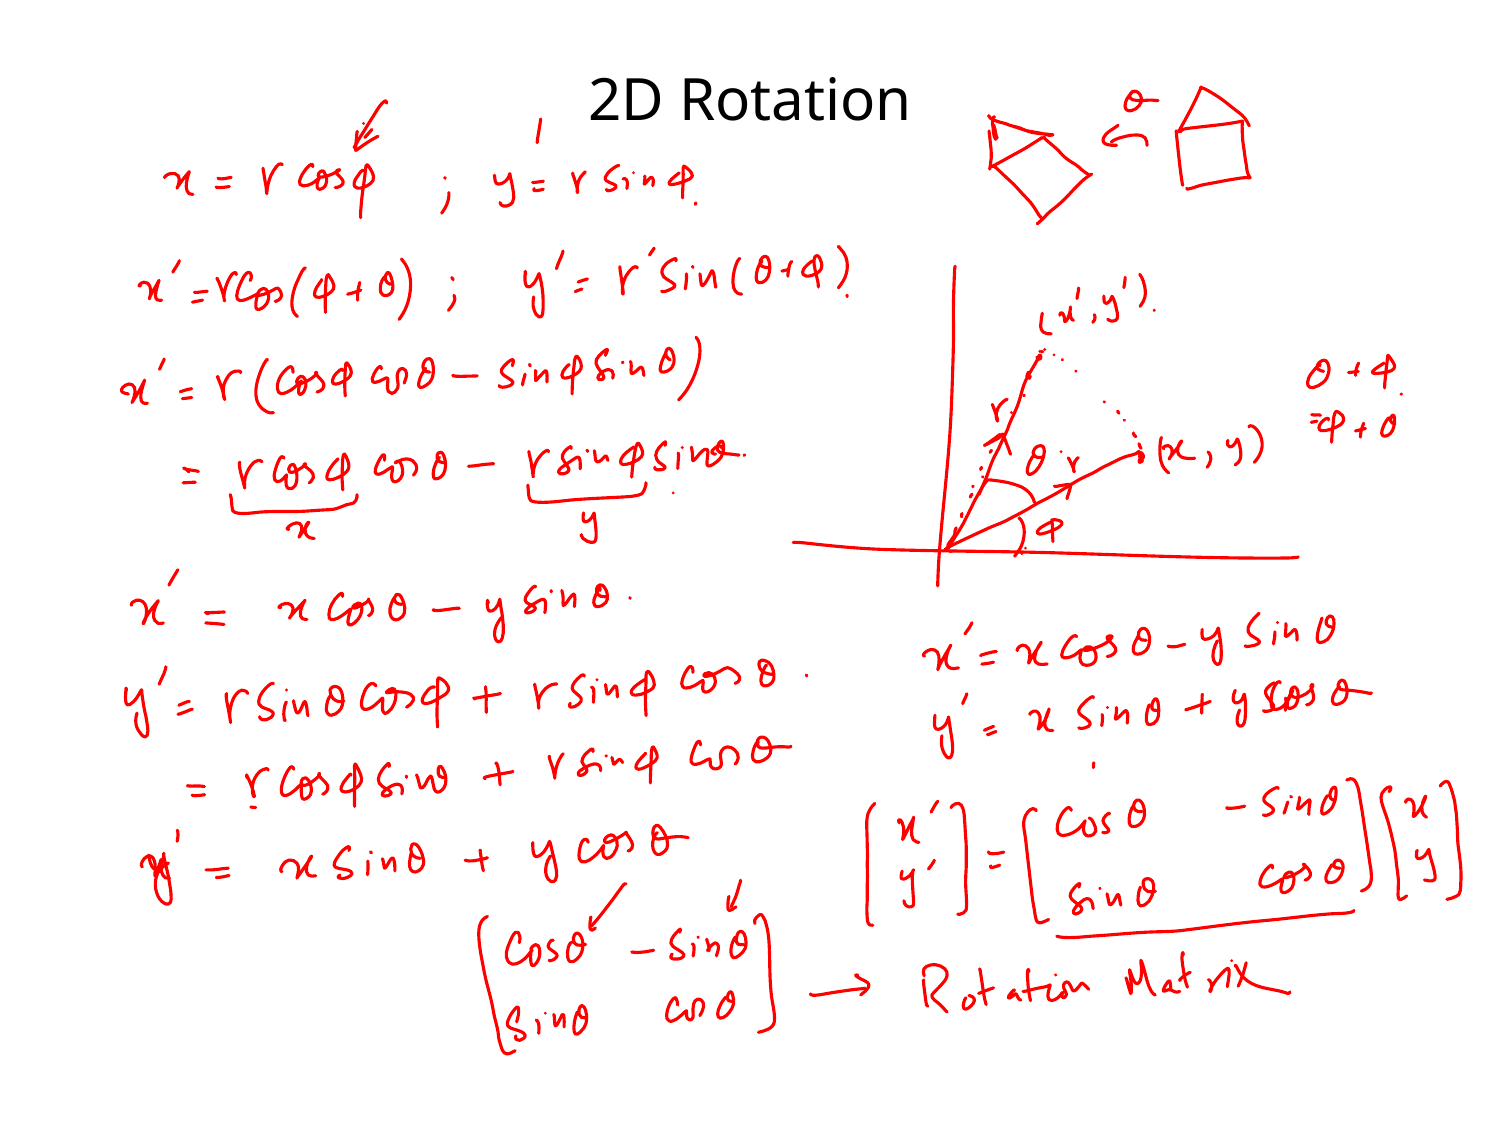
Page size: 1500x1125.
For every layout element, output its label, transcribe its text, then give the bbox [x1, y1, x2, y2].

title 2D Rotation [75, 45, 1425, 150]
